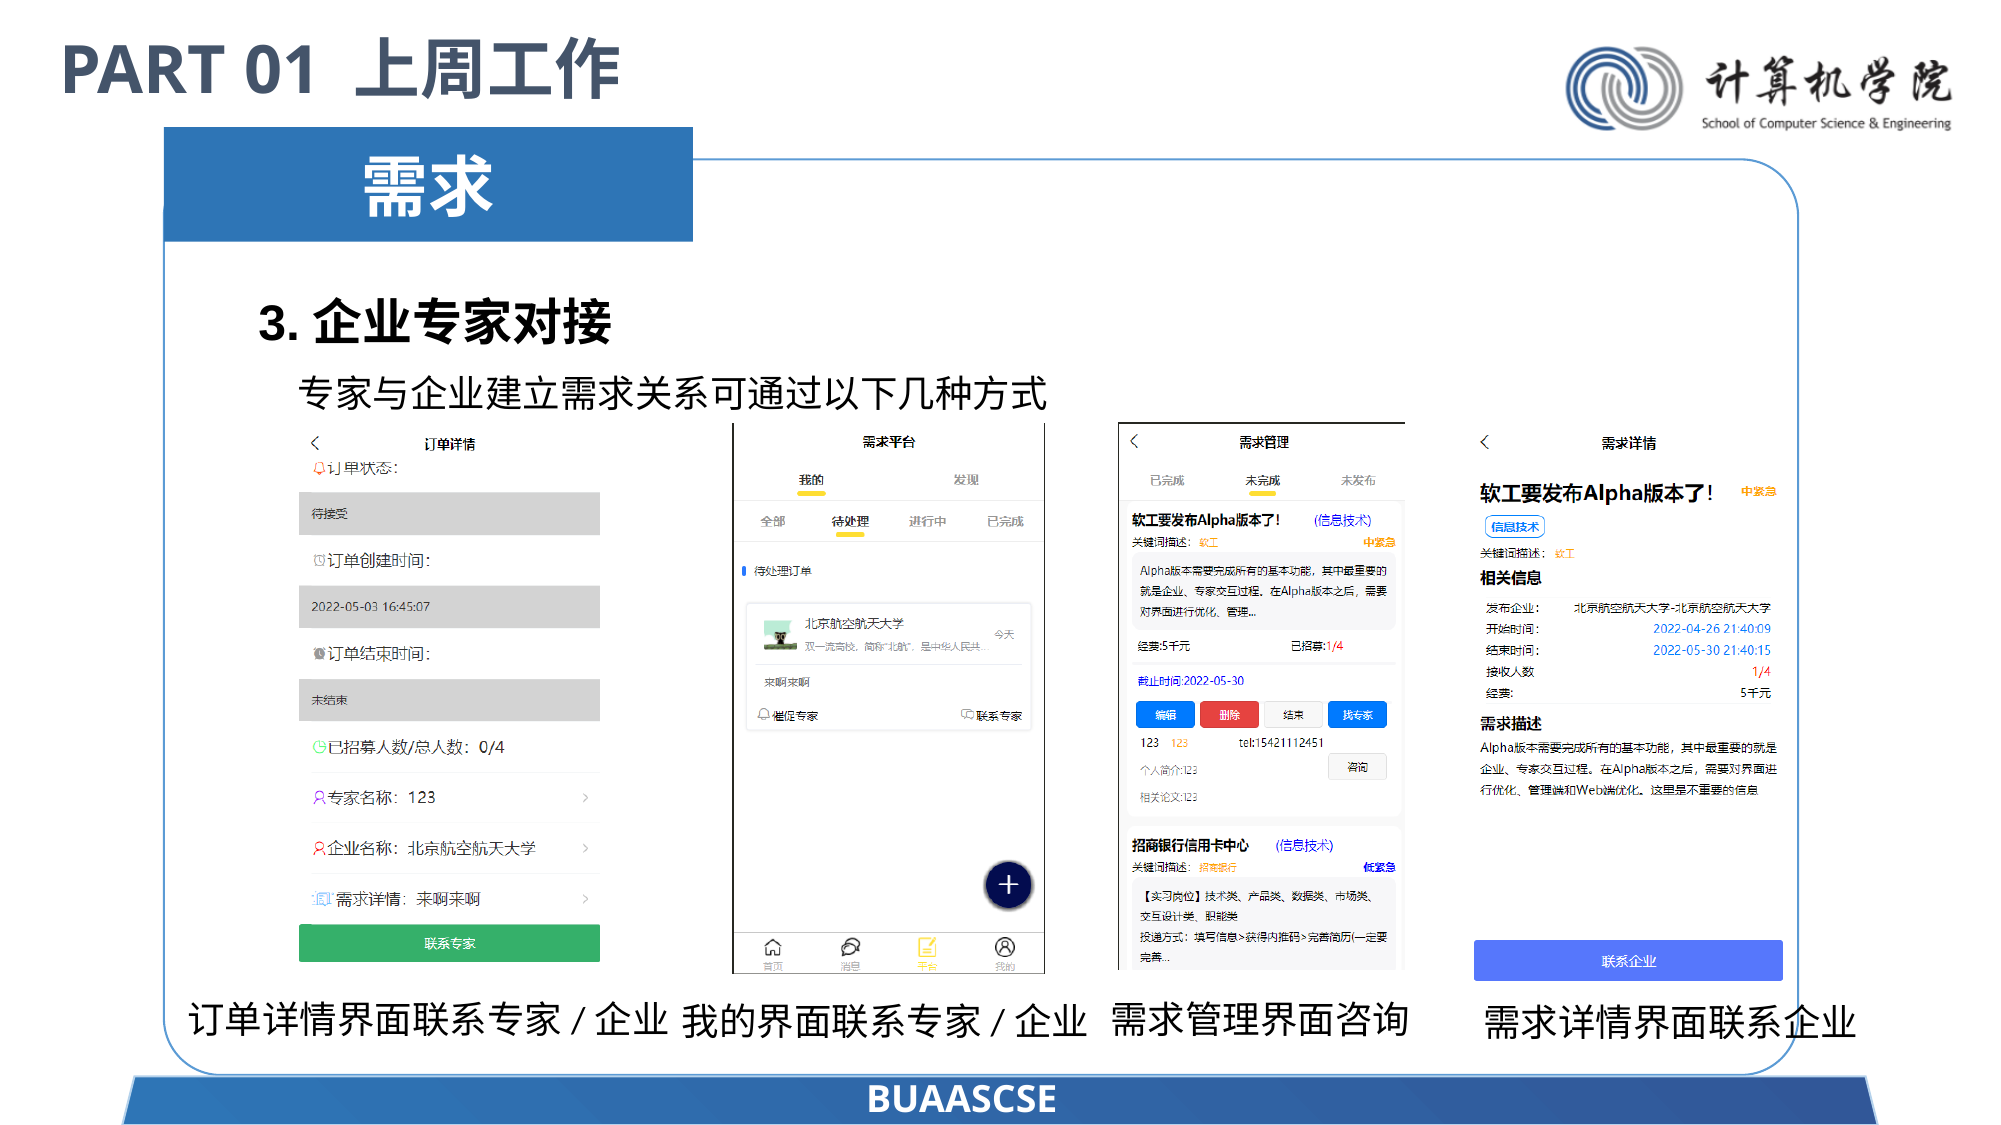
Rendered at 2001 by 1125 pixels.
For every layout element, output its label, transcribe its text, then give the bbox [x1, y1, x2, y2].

picture [299, 426, 600, 962]
text_box BUAASCSE [851, 1075, 1149, 1125]
picture [1468, 424, 1786, 991]
text_box [121, 1075, 851, 1125]
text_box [163, 127, 1799, 1075]
text_box 需求详情界面联系企业 [1799, 991, 1873, 1052]
picture [1118, 422, 1405, 970]
picture [732, 423, 1045, 974]
text_box [1149, 1075, 1879, 1125]
picture [1556, 39, 1963, 140]
text_box PART 01 上周工作 [44, 19, 682, 115]
